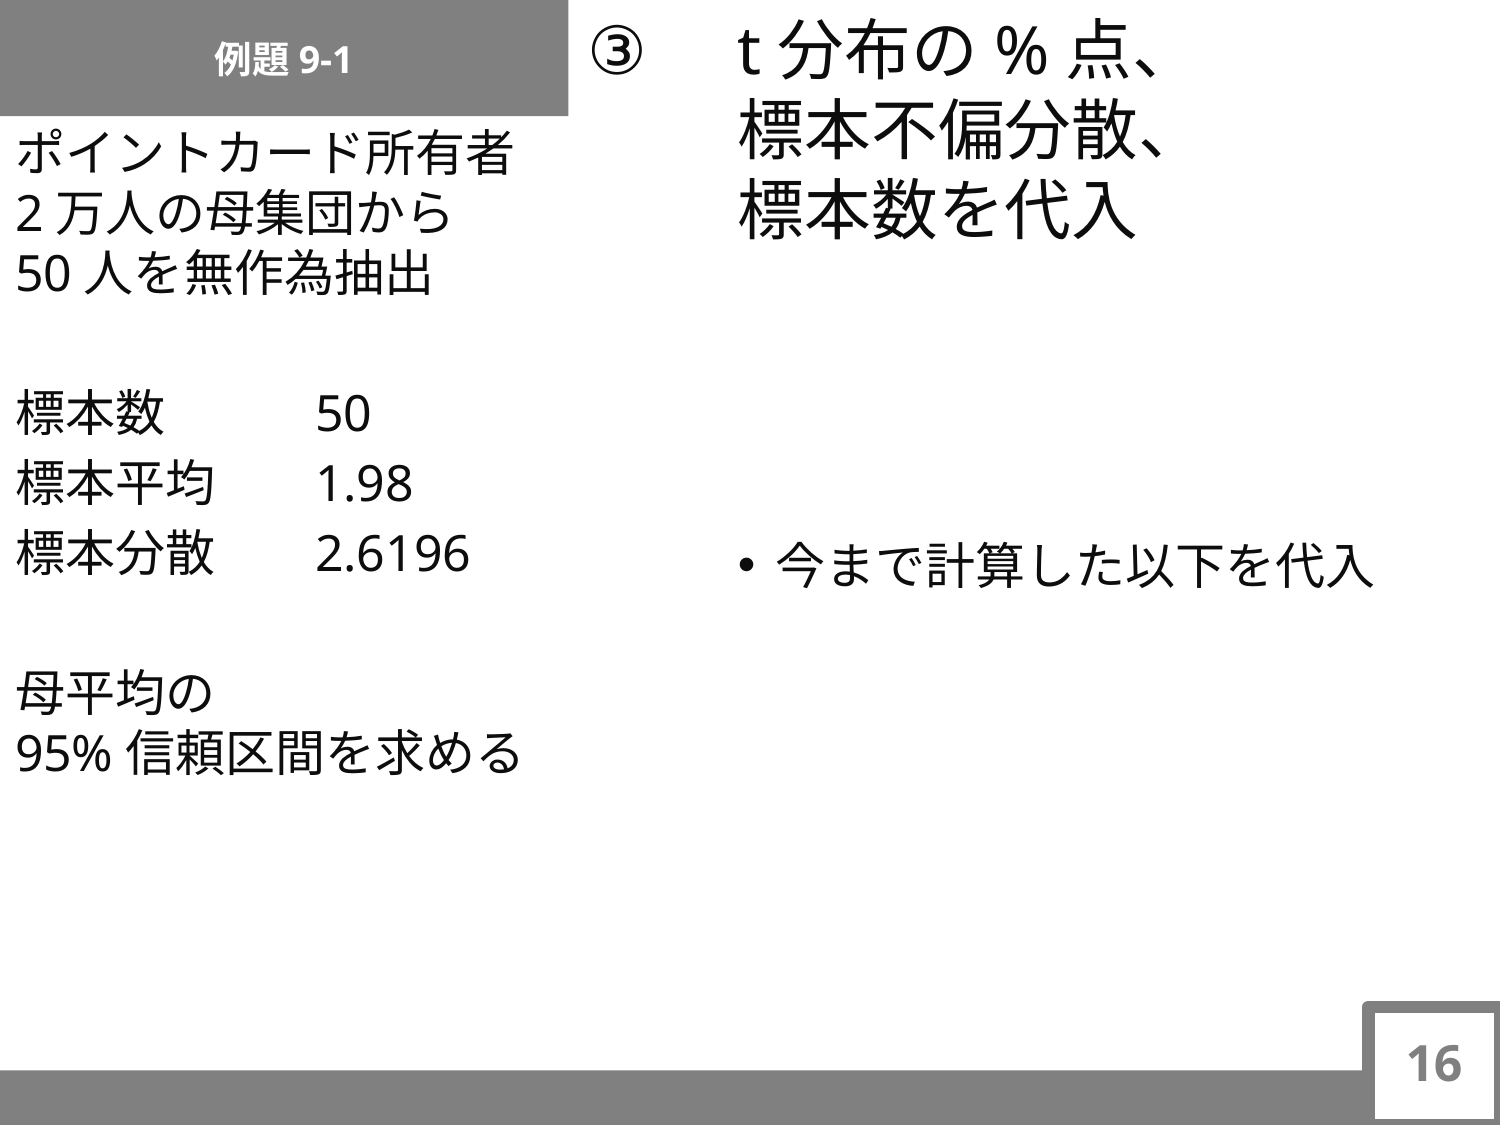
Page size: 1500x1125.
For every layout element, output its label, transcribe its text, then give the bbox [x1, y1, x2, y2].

slide_number 16 [1362, 1001, 1500, 1125]
list ポイントカード所有者 2万人の母集団から 50人を無作為抽出 標本数 50 標本平均 1.98 標本分散 2.6196 母平均の 95%信頼区間を求める [0, 113, 569, 1071]
title 例題9-1 [0, 0, 569, 113]
